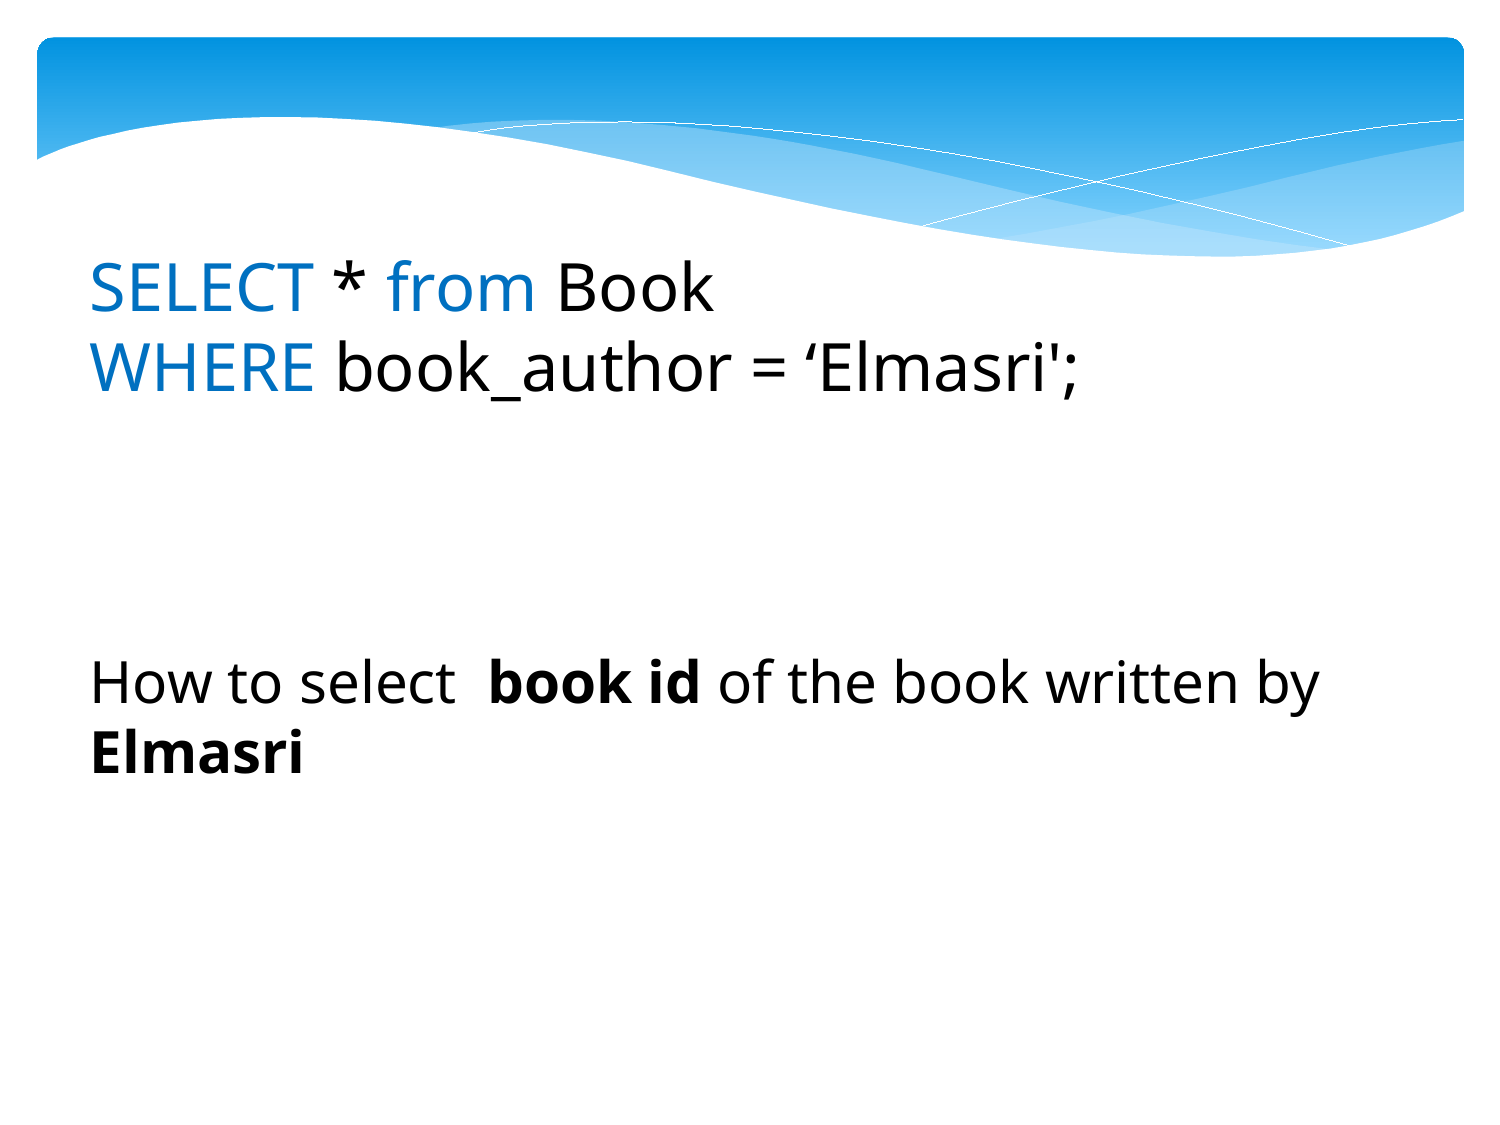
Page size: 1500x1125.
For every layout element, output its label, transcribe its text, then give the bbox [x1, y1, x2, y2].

text_box How to select book id of the book written by Elmasri [74, 637, 1338, 793]
text_box SELECT * from Book WHERE book_author = ‘Elmasri'; [75, 237, 1375, 413]
